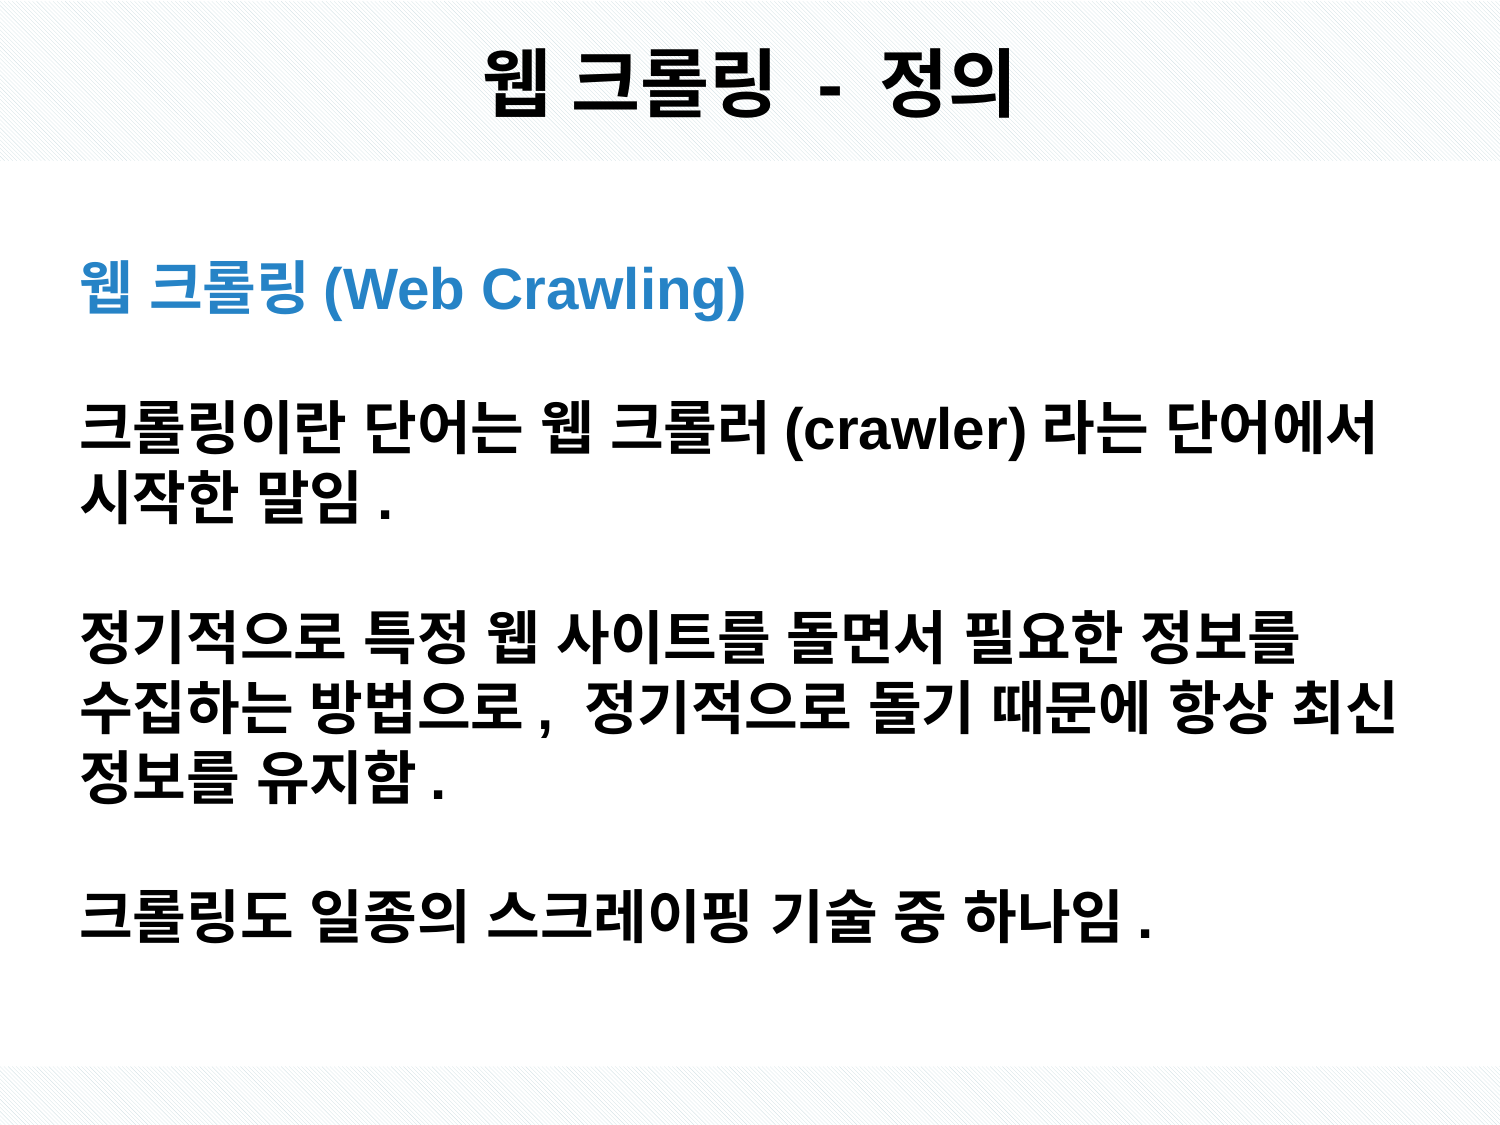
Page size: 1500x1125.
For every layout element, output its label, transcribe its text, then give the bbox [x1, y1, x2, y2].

title 웹 크롤링 - 정의 [0, 1, 1500, 161]
text_box 웹 크롤링(Web Crawling) 크롤링이란 단어는 웹 크롤러(crawler)라는 단어에서 시작한 말임. 정기적으로 특정 웹 사이트를 돌면서 필요한 정보를 수집하는 방법으로, 정기적으로 돌기 때문에 항상 최신 정보를 유지함. 크롤링도 일종의 스크레이핑 기술 중 하나임. [64, 243, 1436, 958]
